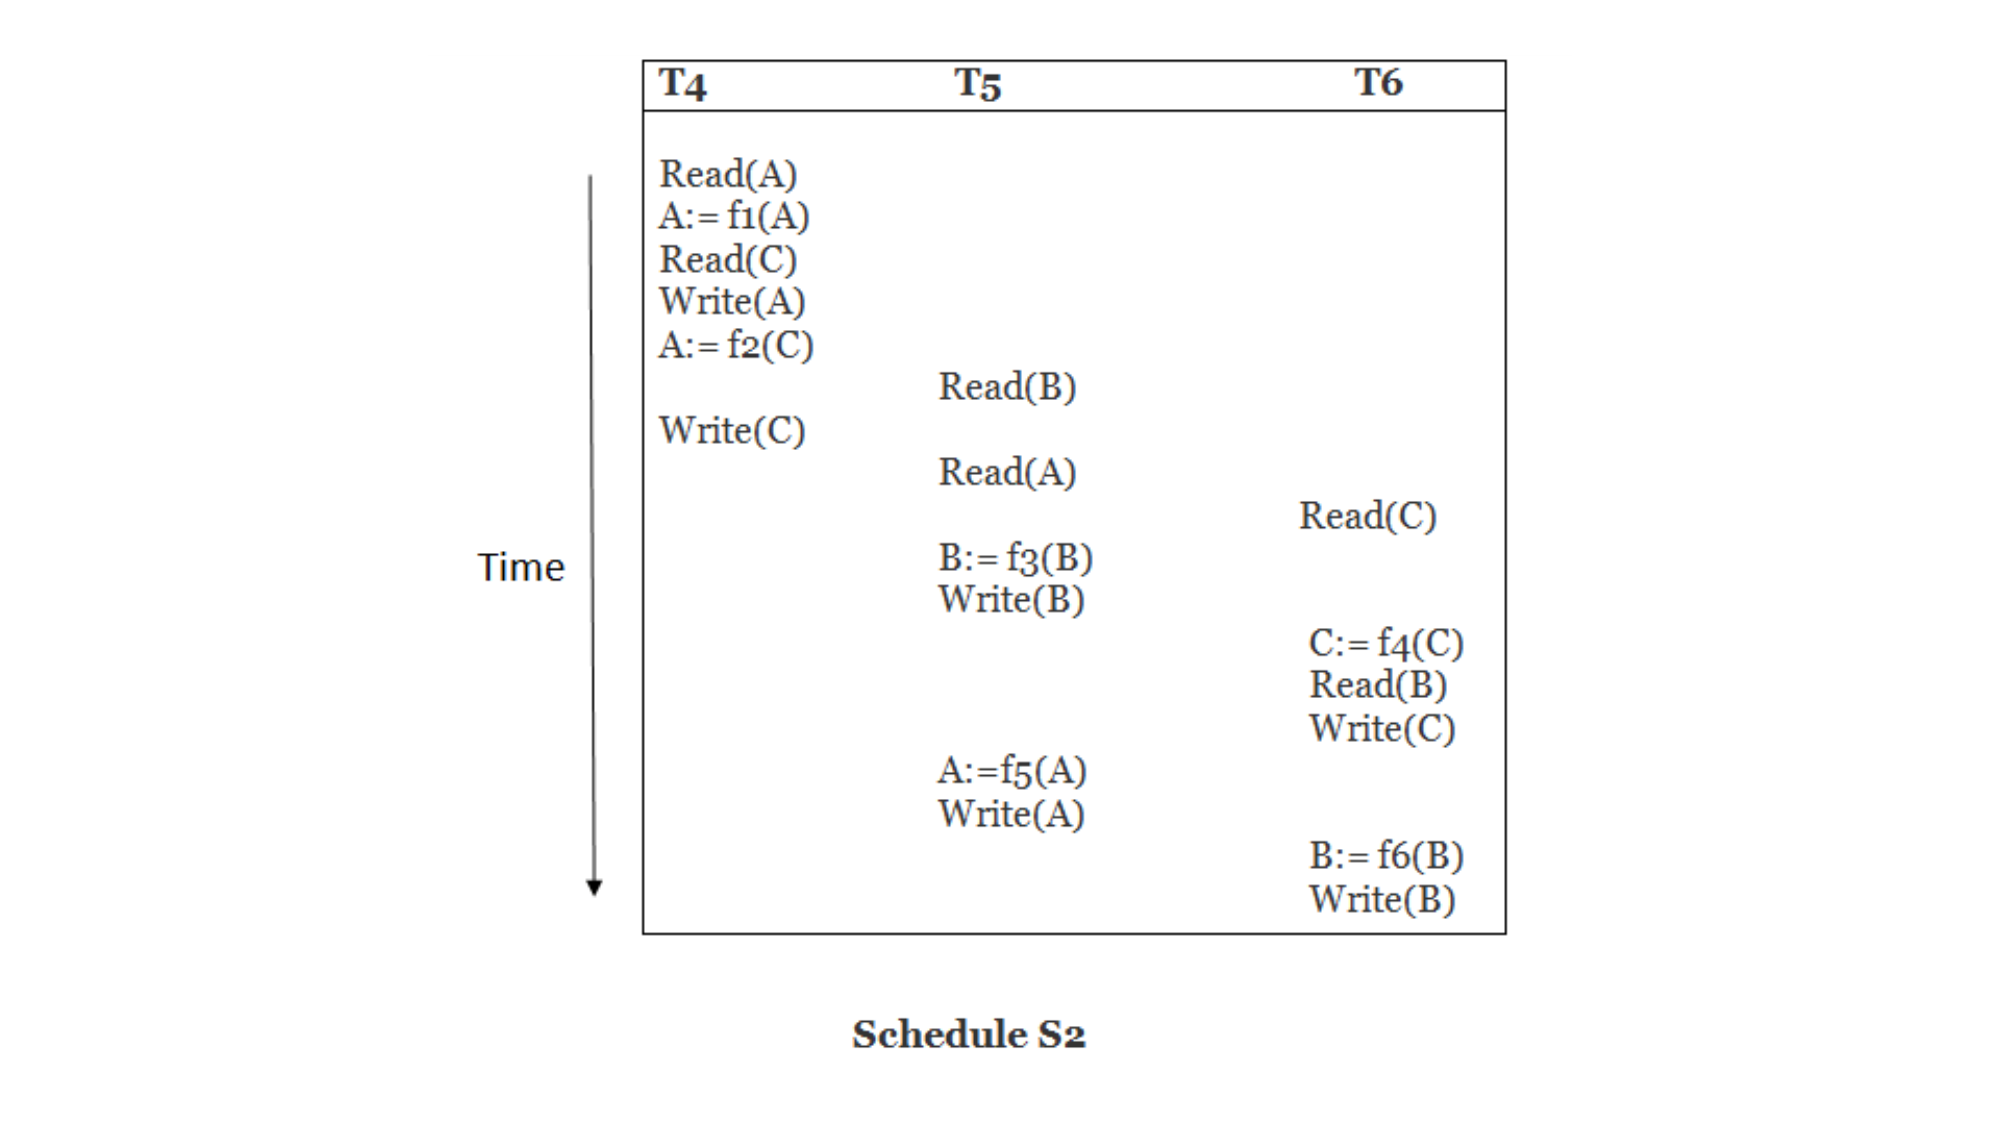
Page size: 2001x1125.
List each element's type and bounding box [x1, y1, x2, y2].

picture [428, 54, 1572, 1071]
